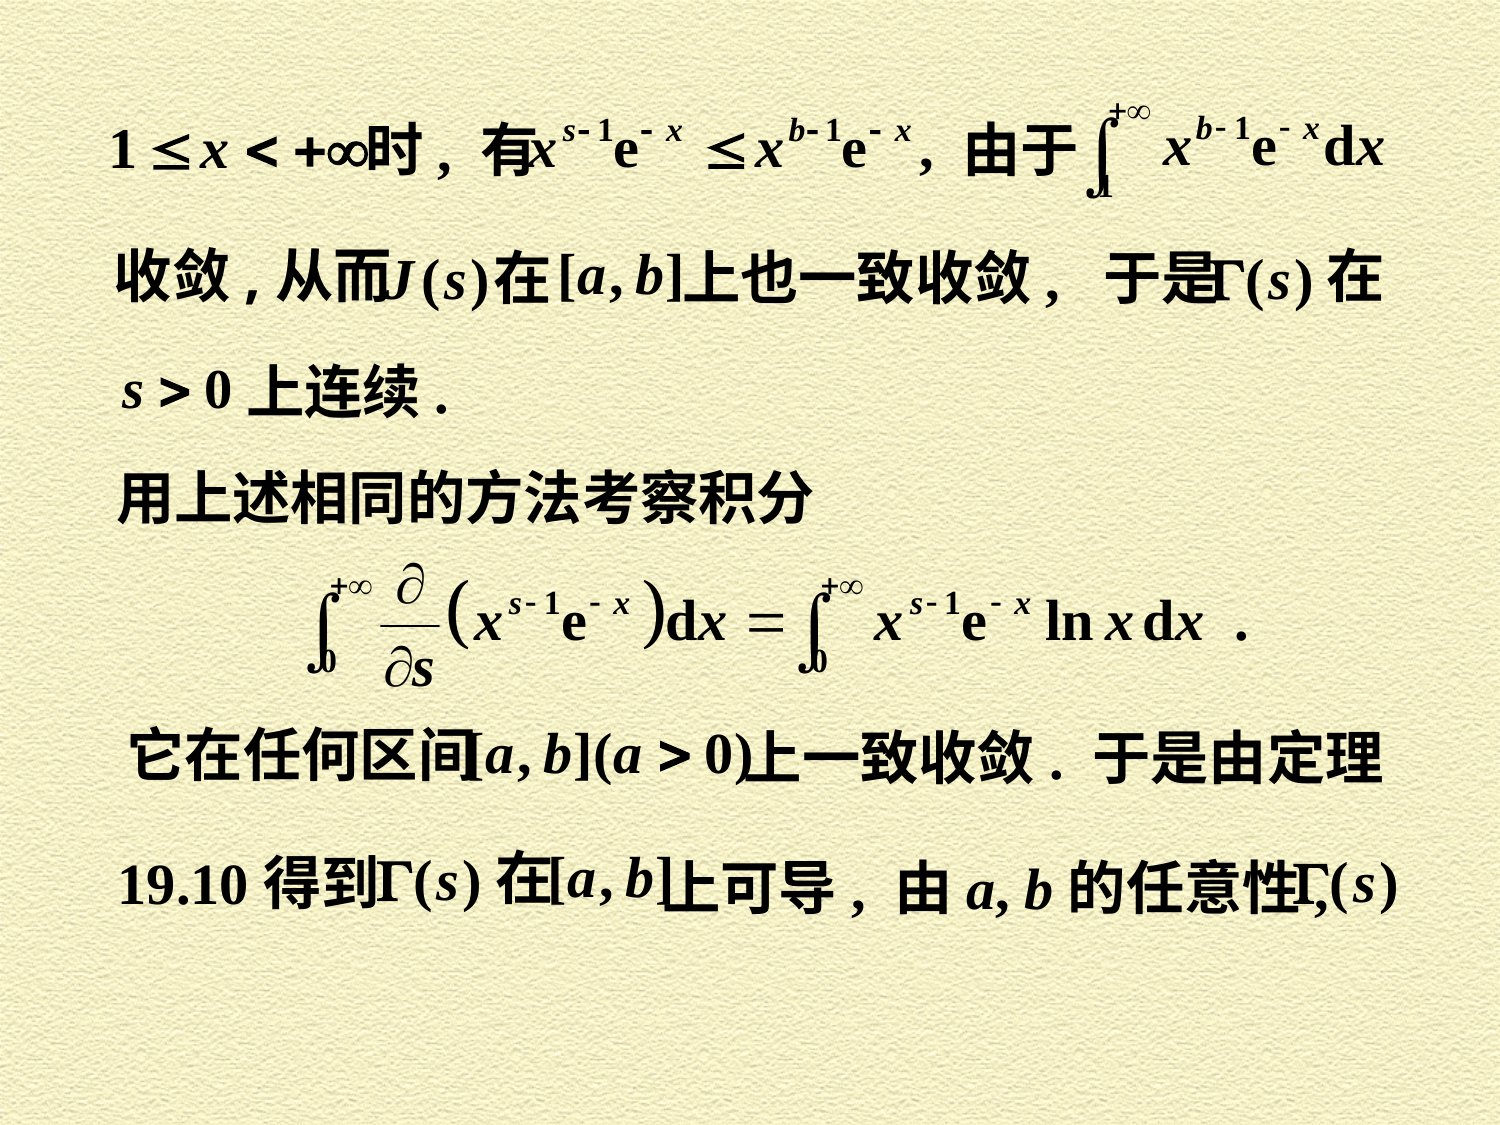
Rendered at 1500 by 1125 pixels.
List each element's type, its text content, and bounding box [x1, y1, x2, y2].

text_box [97, 231, 1400, 319]
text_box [294, 553, 1251, 693]
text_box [117, 347, 460, 433]
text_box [101, 833, 1402, 929]
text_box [94, 710, 1392, 799]
text_box 用上述相同的方法考察积分 [101, 453, 830, 539]
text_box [108, 91, 1407, 204]
picture [0, 0, 1500, 1125]
